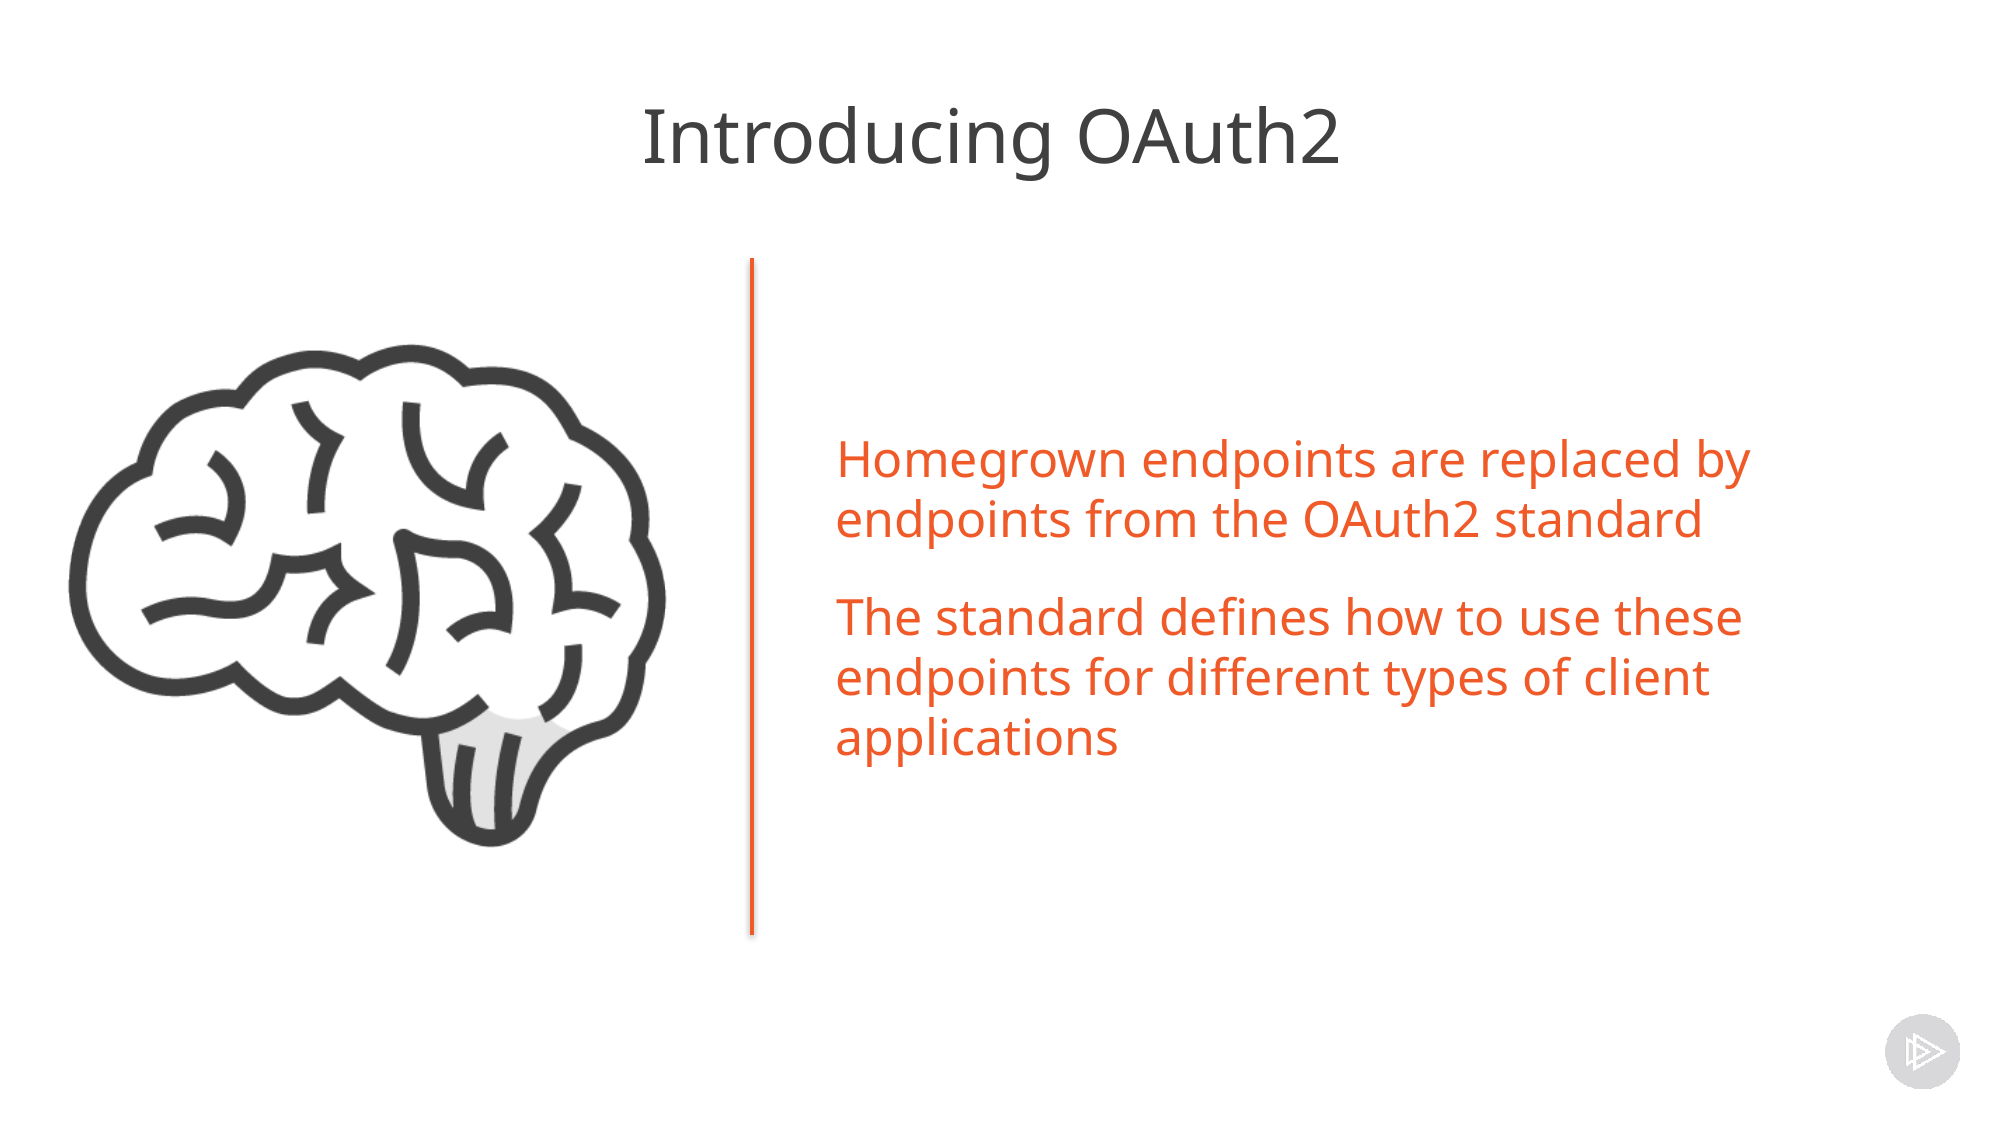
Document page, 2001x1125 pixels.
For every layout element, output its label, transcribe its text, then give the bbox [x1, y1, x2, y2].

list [58, 334, 679, 859]
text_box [1885, 1014, 1960, 1089]
list Homegrown endpoints are replaced by endpoints from the OAuth2 standard The standard defines how to use these endpoints for different types of client applications [826, 257, 1938, 936]
title Introducing OAuth2 [115, 95, 1885, 168]
